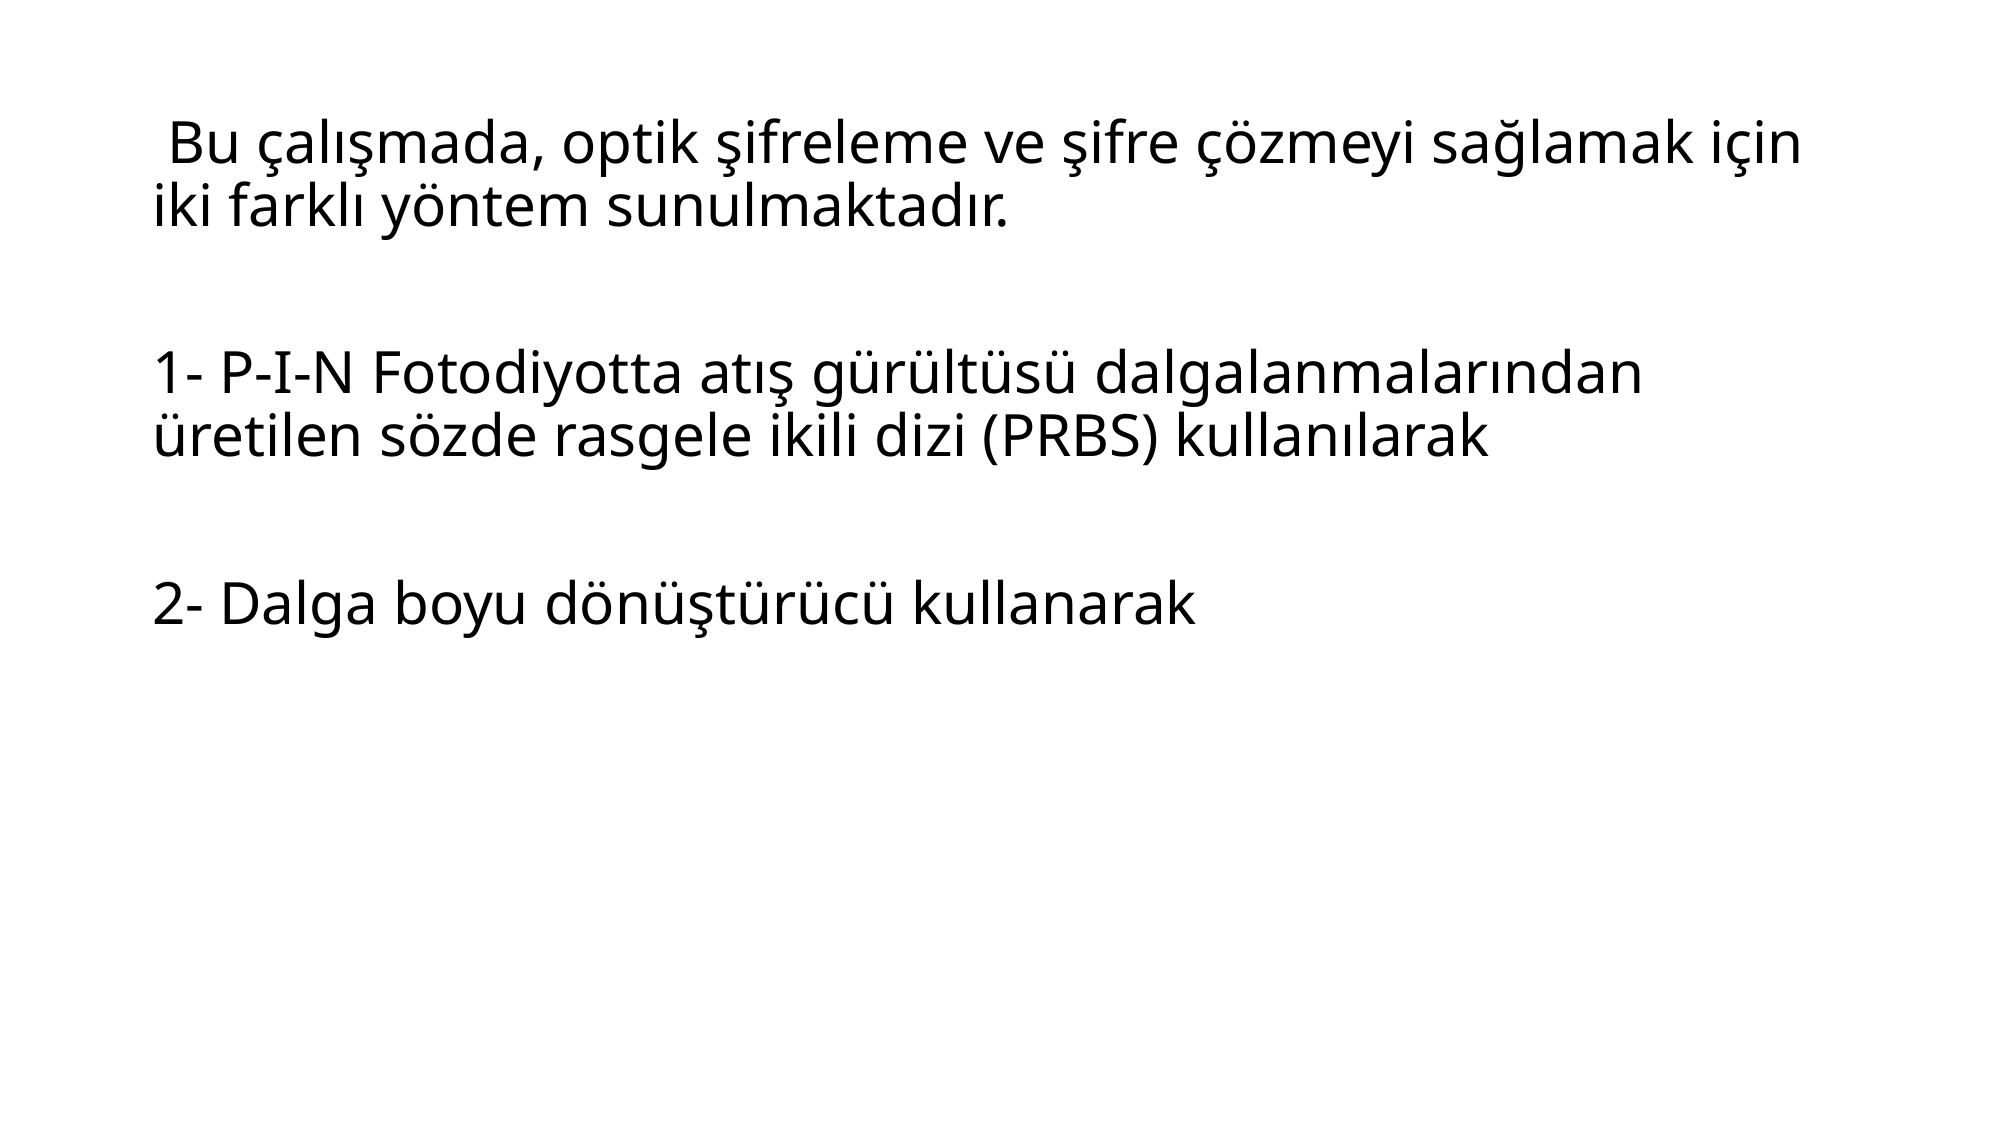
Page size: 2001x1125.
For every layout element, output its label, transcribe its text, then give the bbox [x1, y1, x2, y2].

list Bu çalışmada, optik şifreleme ve şifre çözmeyi sağlamak için iki farklı yöntem sunulmaktadır. 1- P-I-N Fotodiyotta atış gürültüsü dalgalanmalarından üretilen sözde rasgele ikili dizi (PRBS) kullanılarak 2- Dalga boyu dönüştürücü kullanarak [137, 105, 1863, 819]
